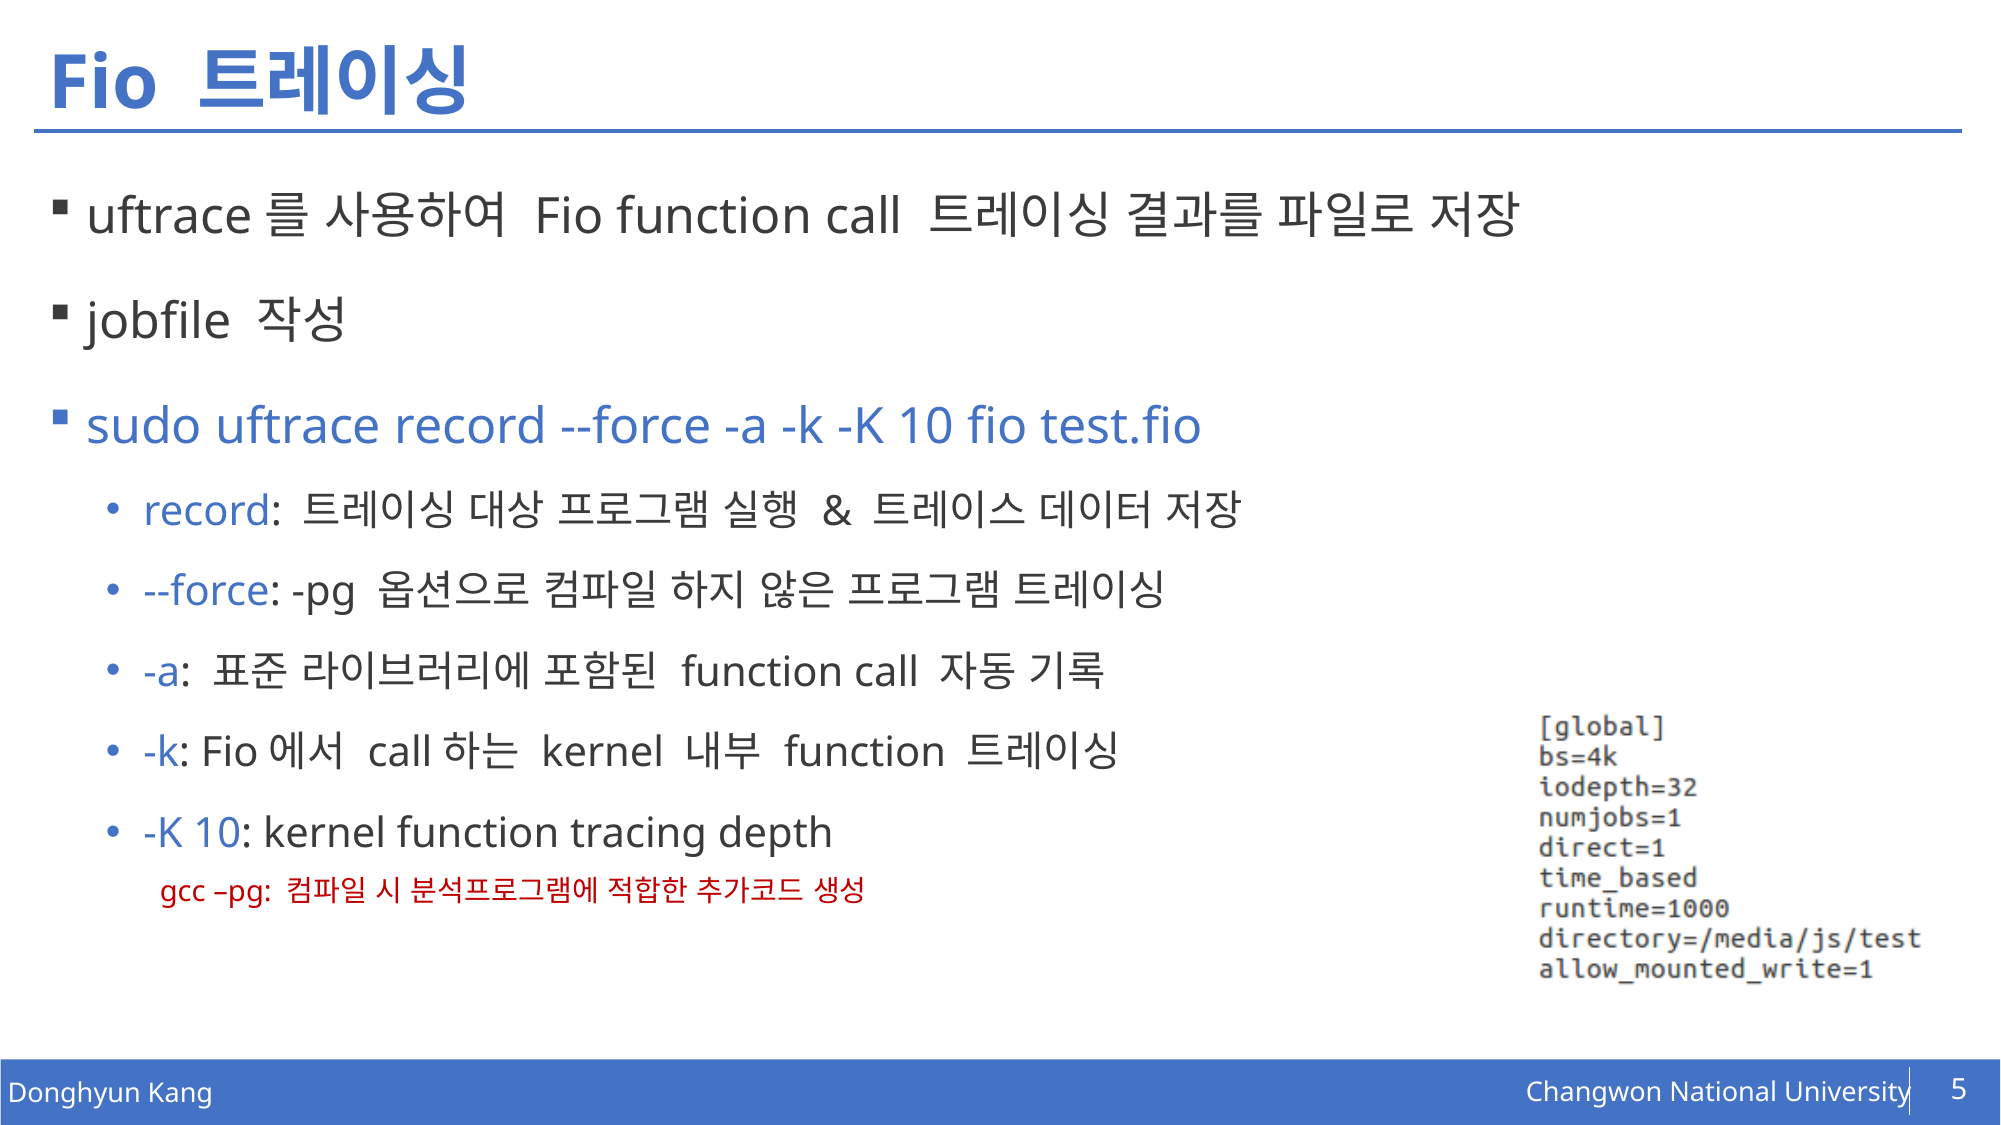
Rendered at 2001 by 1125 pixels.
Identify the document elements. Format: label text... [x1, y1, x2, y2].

picture [1536, 713, 1933, 1002]
list uftrace를 사용하여 Fio function call 트레이싱 결과를 파일로 저장 jobfile 작성 sudo uftrace record --force -a -k -K 10 fio test.fio record: 트레이싱 대상 프로그램 실행 & 트레이스 데이터 저장 --force: -pg 옵션으로 컴파일 하지 않은 프로그램 트레이싱 -a: 표준 라이브러리에 포함된 function call 자동 기록 -k: Fio에서 call하는 kernel 내부 function 트레이싱 -K 10: kernel function tracing depth [33, 152, 1963, 997]
text_box gcc –pg: 컴파일 시 분석프로그램에 적합한 추가코드 생성 [144, 864, 1369, 915]
slide_number 5 [1922, 1060, 1996, 1121]
title Fio 트레이싱 [33, 27, 1963, 143]
